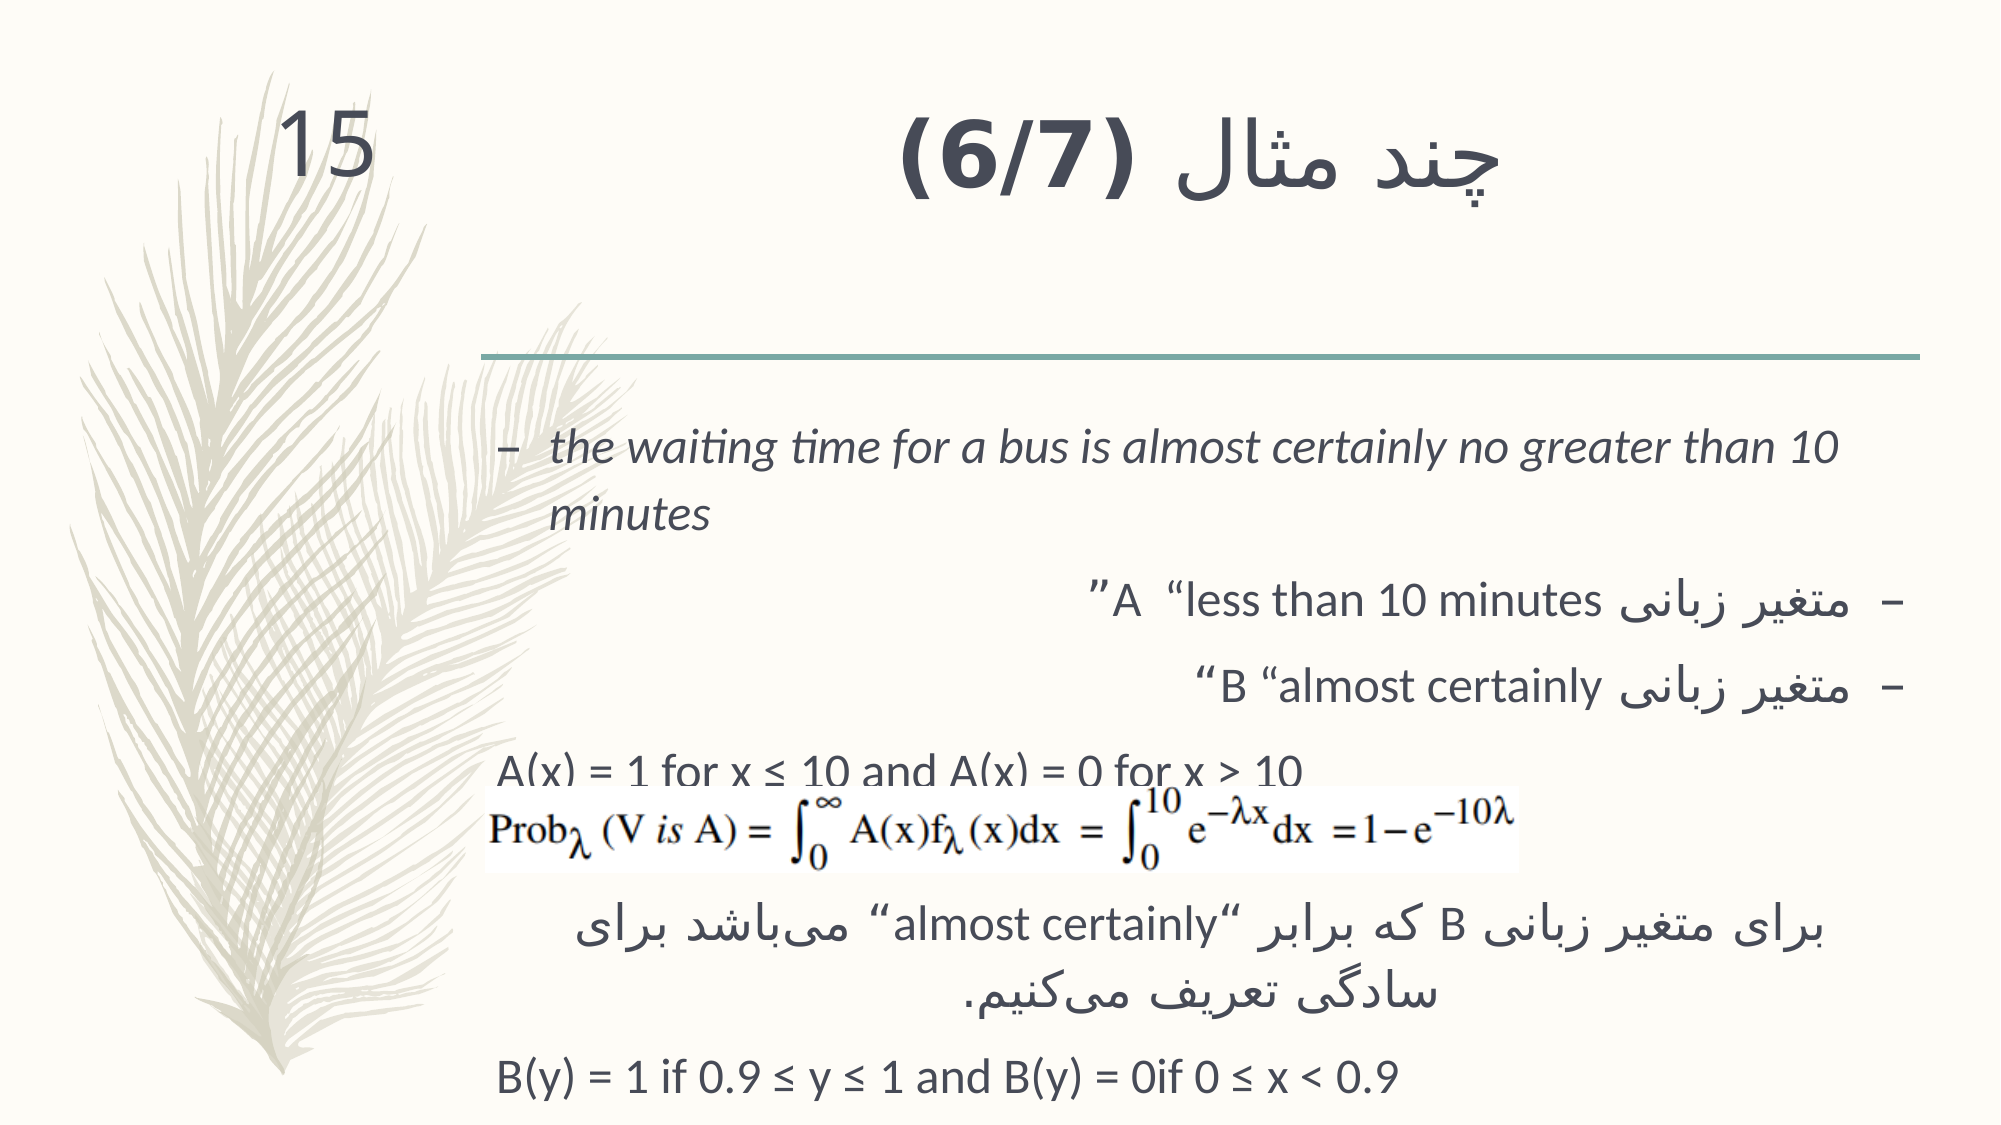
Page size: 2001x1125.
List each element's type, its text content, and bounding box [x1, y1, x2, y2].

picture [485, 786, 1519, 873]
title چند مثال (6/7) [481, 93, 1920, 350]
slide_number 15 [84, 118, 394, 218]
list the waiting time for a bus is almost certainly no greater than 10 minutes متغیر زبانی A “less than 10 minutes” متغیر زبانی B “almost certainly“ A(x) = 1 for x ≤ 10 and A(x) = 0 for x > 10 برای متغیر زبانی B که برابر “almost certainly“ می‌باشد برای سادگی تعریف می‌کنیم. B(y) = 1 if 0.9 ≤ y ≤ 1 and B(y) = 0if 0 ≤ x < 0.9 G(λ) = 1 if 1- e-10λ ≥ 0.9 and G(λ) = 0 if 1- e-10λ < 0.9 [481, 399, 1920, 999]
